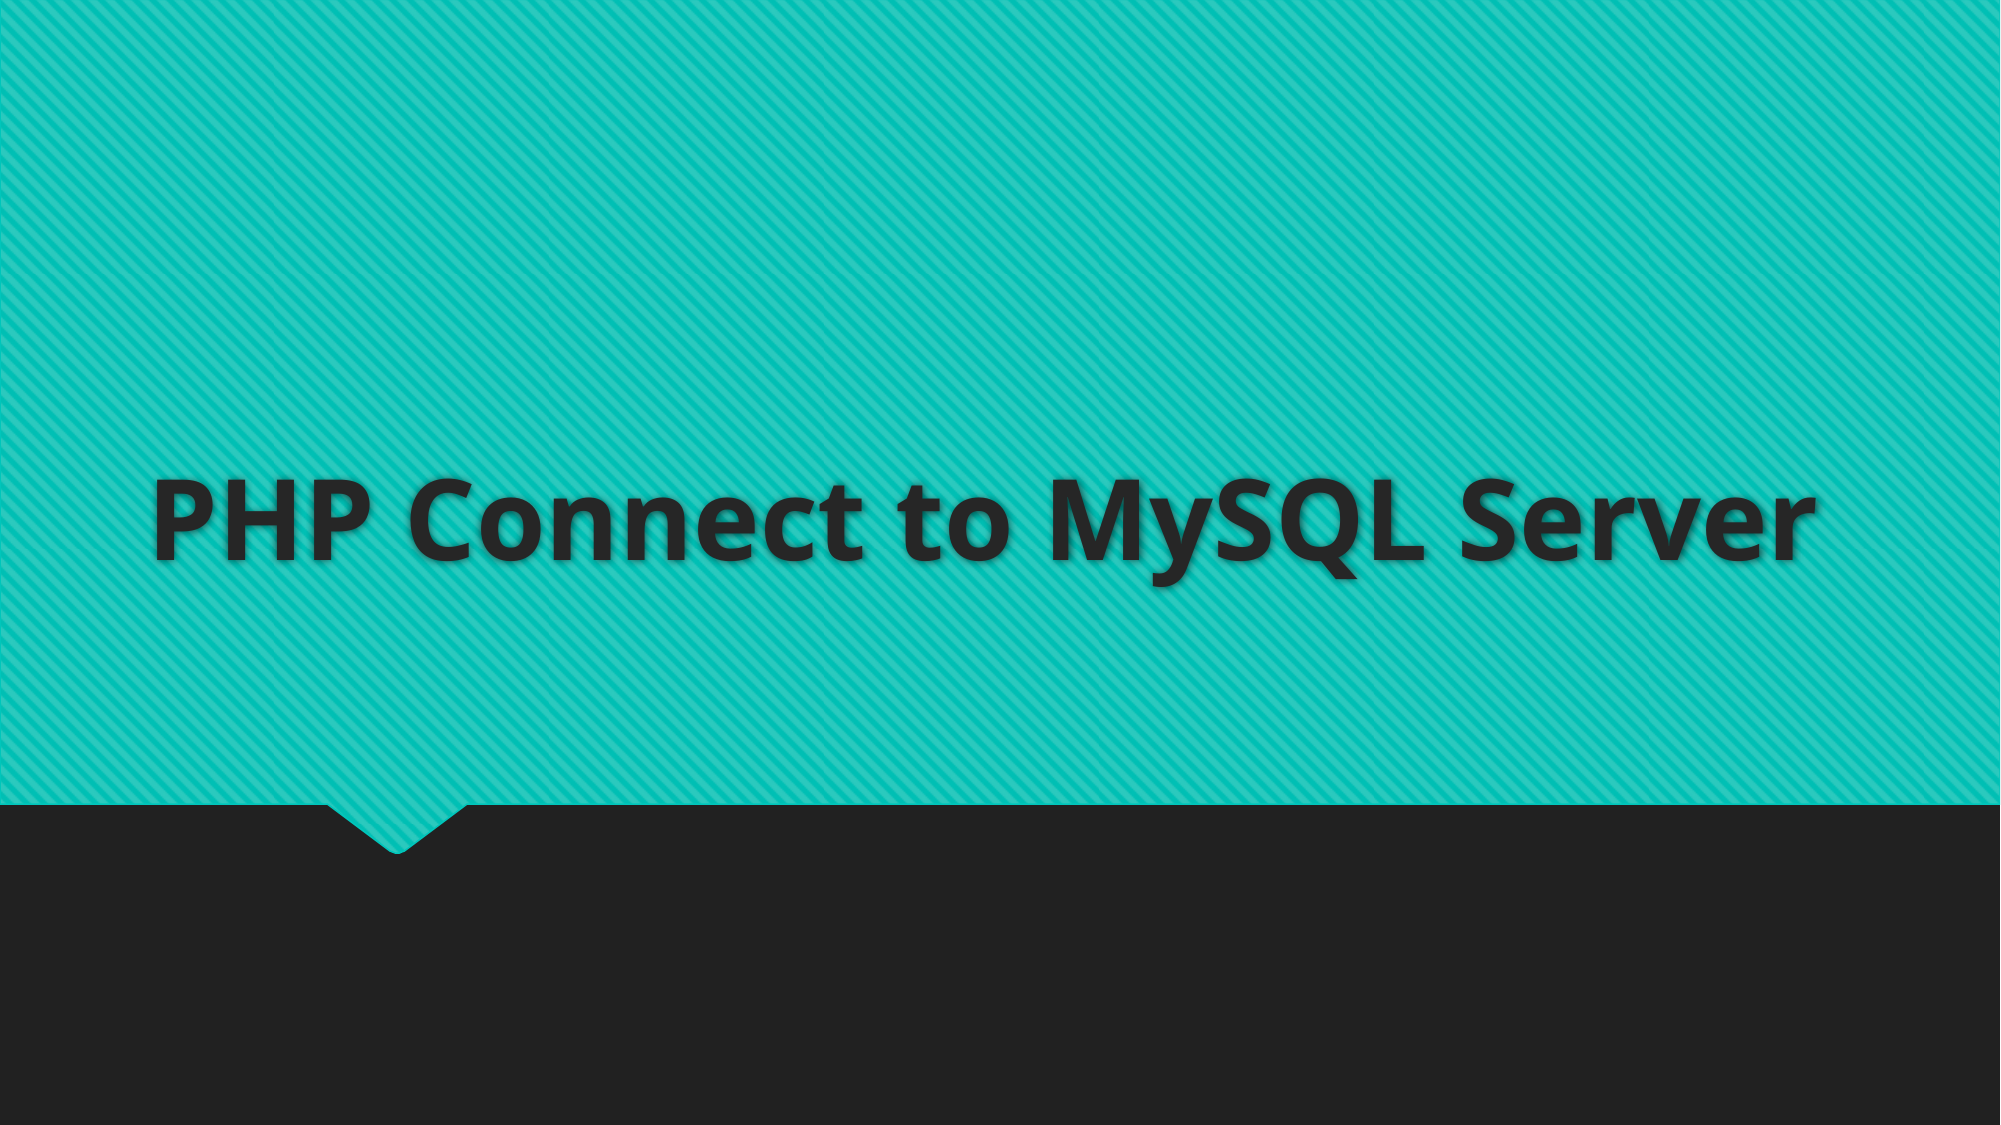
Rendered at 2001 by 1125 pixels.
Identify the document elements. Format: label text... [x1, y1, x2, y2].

title PHP Connect to MySQL Server [132, 237, 1868, 726]
